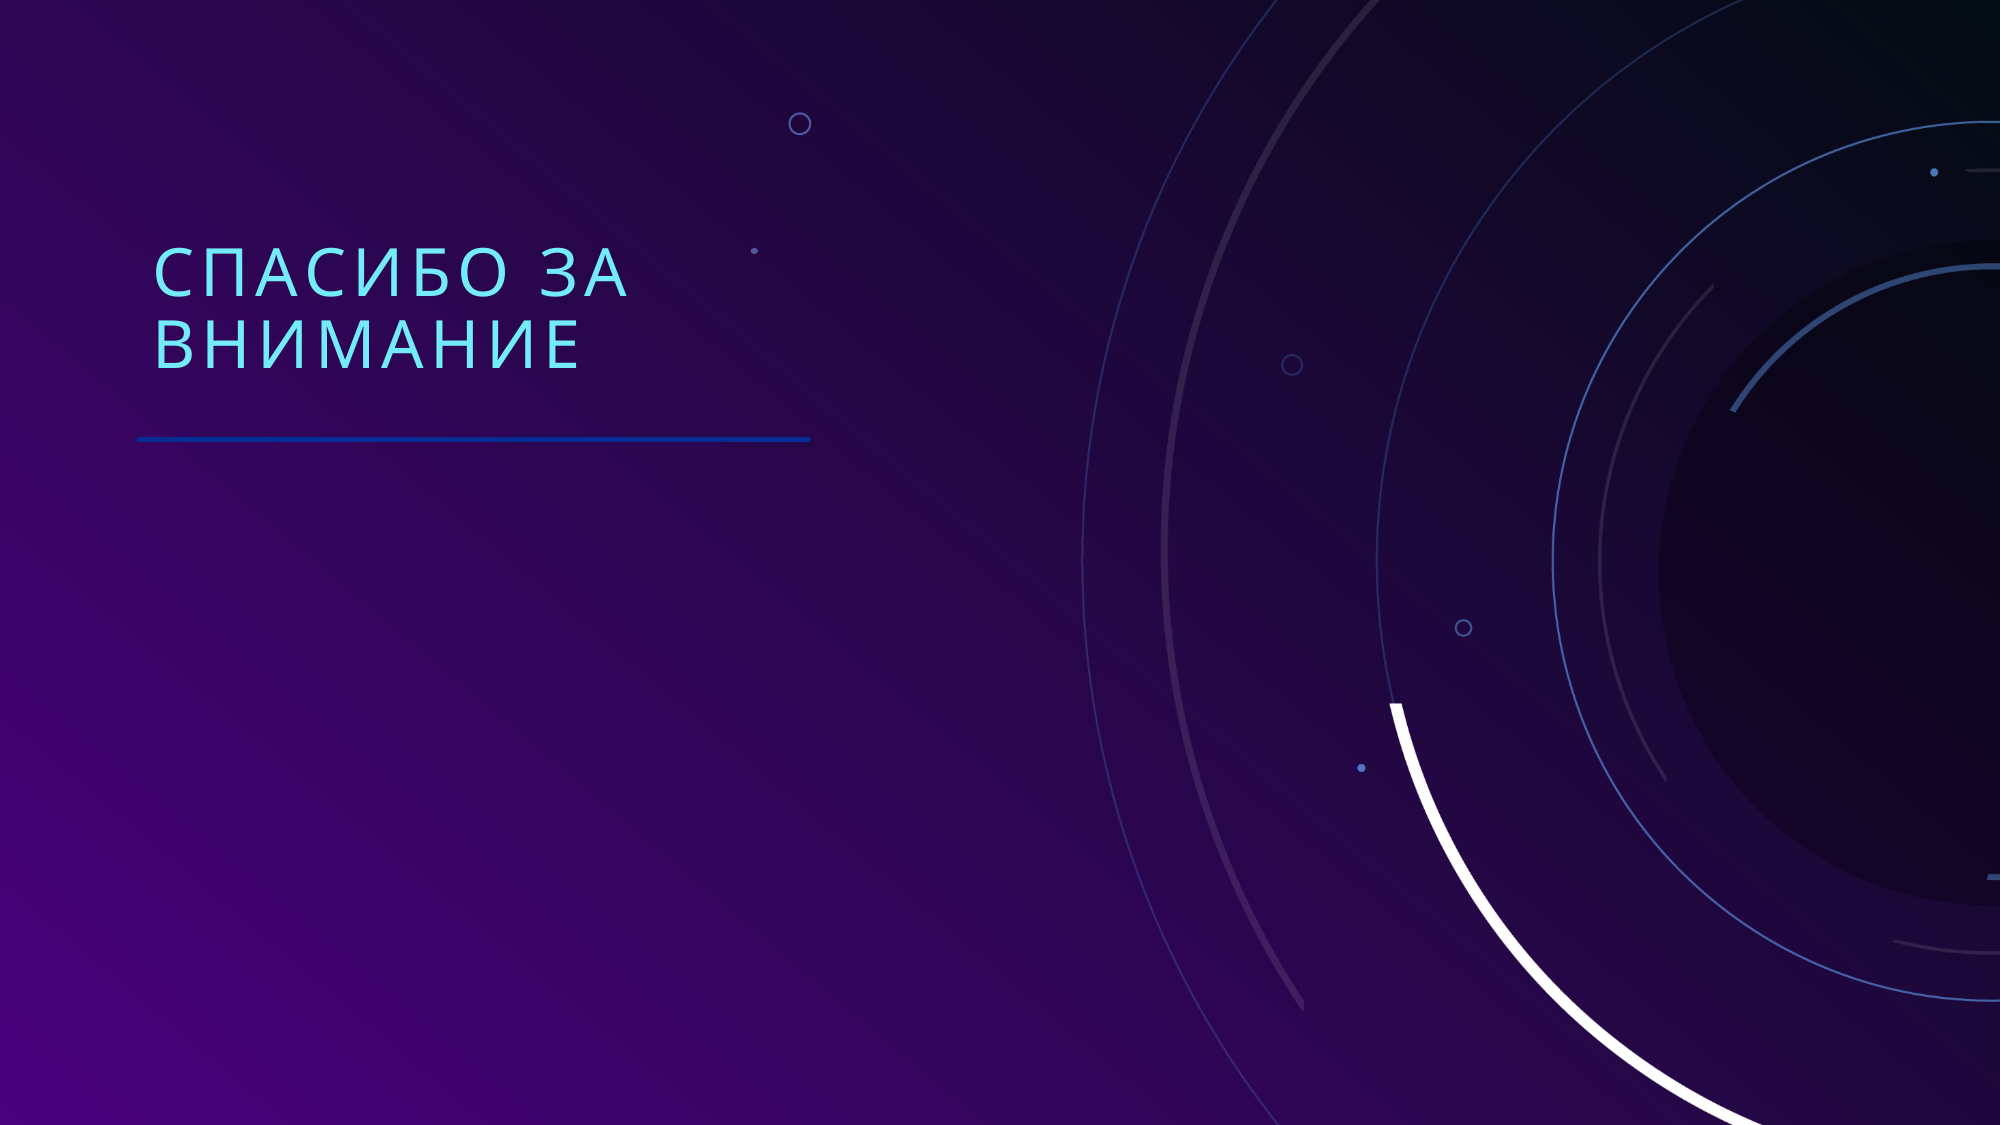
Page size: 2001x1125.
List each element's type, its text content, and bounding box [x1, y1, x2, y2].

picture [1073, 0, 2000, 1125]
title СПАСИБО за внимание [137, 28, 861, 390]
